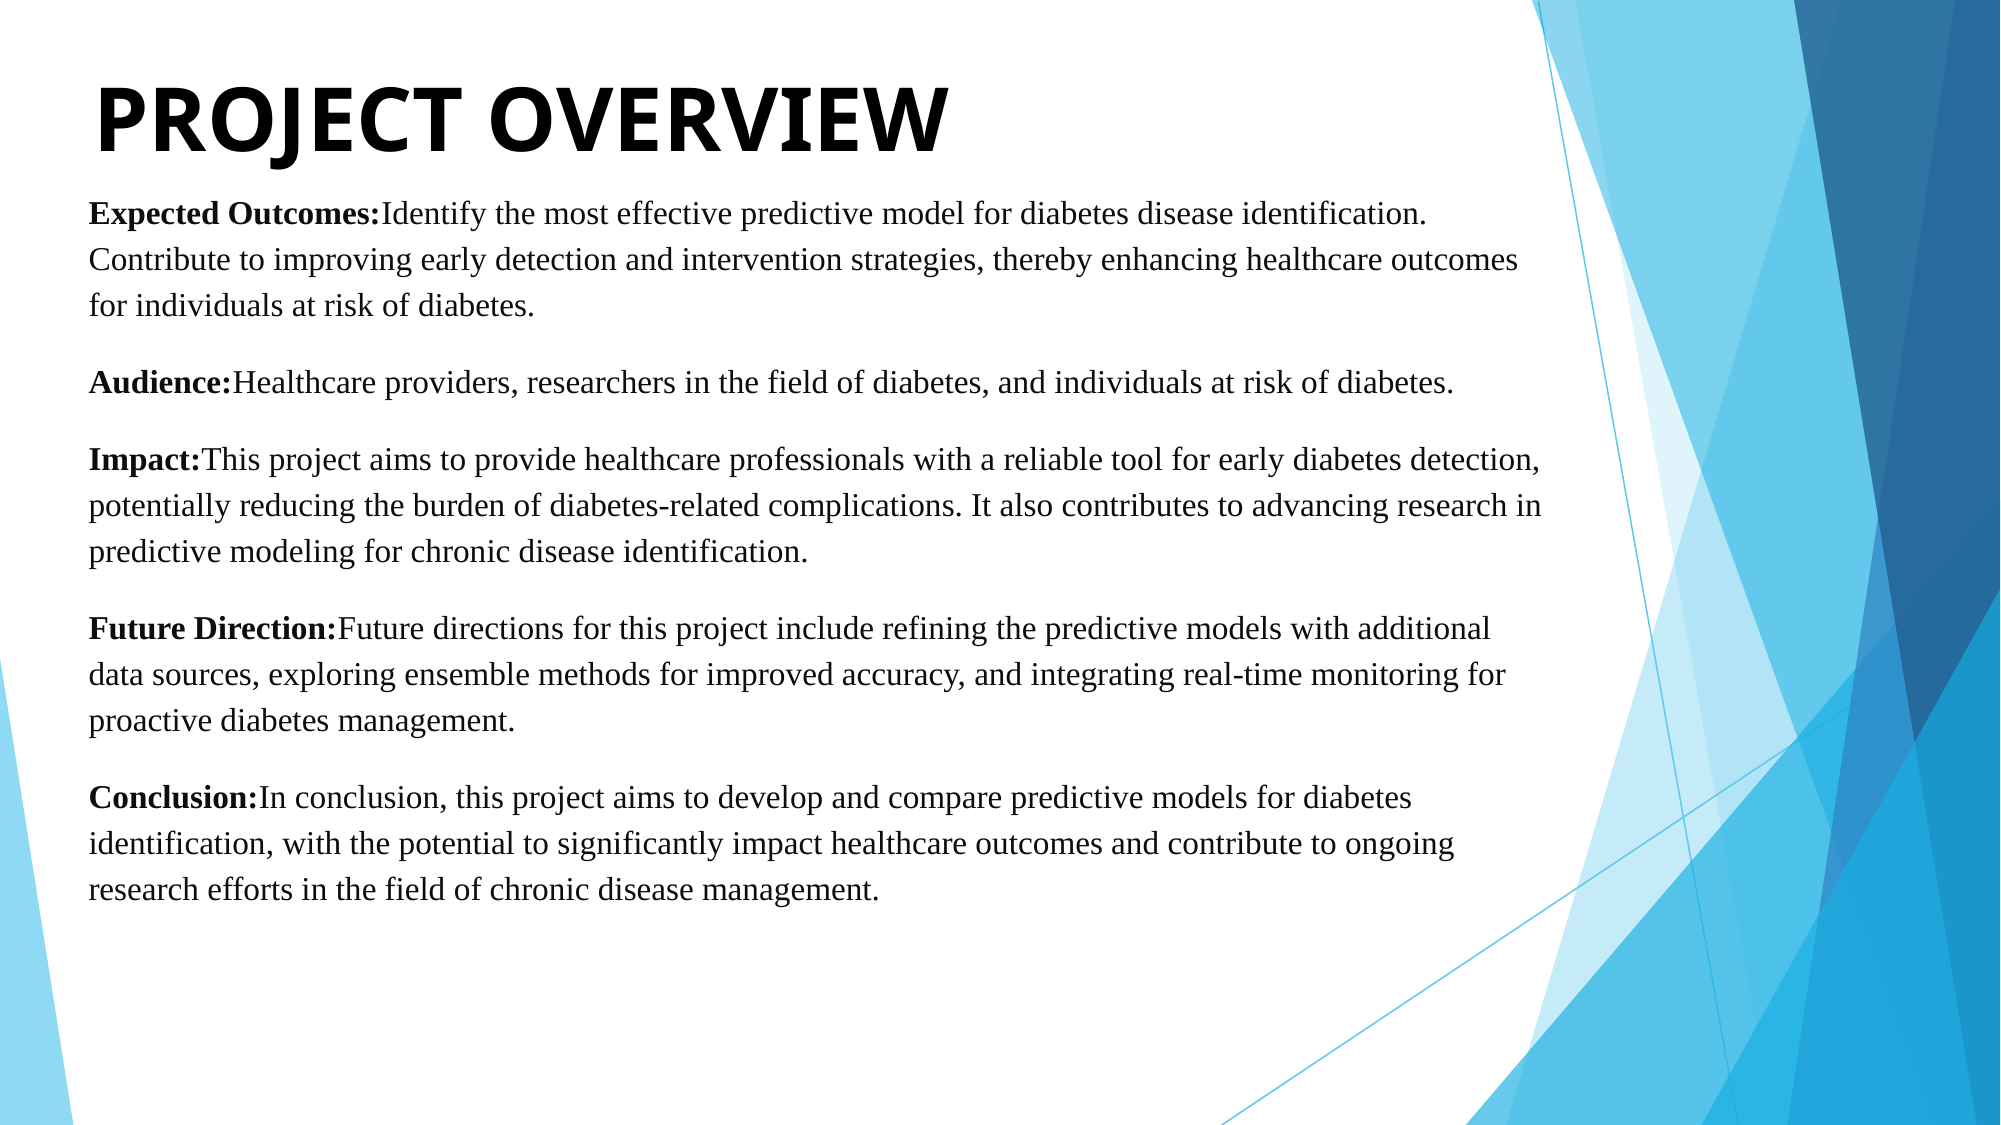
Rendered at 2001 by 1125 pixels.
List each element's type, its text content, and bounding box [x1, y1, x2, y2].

title PROJECT OVERVIEW [91, 63, 1694, 252]
text_box Expected Outcomes:Identify the most effective predictive model for diabetes disease identification. Contribute to improving early detection and intervention strategies, thereby enhancing healthcare outcomes for individuals at risk of diabetes. Audience:Healthcare providers, researchers in the field of diabetes, and individuals at risk of diabetes. Impact:This project aims to provide healthcare professionals with a reliable tool for early diabetes detection, potentially reducing the burden of diabetes-related complications. It also contributes to advancing research in predictive modeling for chronic disease identification. Future Direction:Future directions for this project include refining the predictive models with additional data sources, exploring ensemble methods for improved accuracy, and integrating real-time monitoring for proactive diabetes management. Conclusion:In conclusion, this project aims to develop and compare predictive models for diabetes identification, with the potential to significantly impact healthcare outcomes and contribute to ongoing research efforts in the field of chronic disease management. [73, 170, 1565, 1000]
